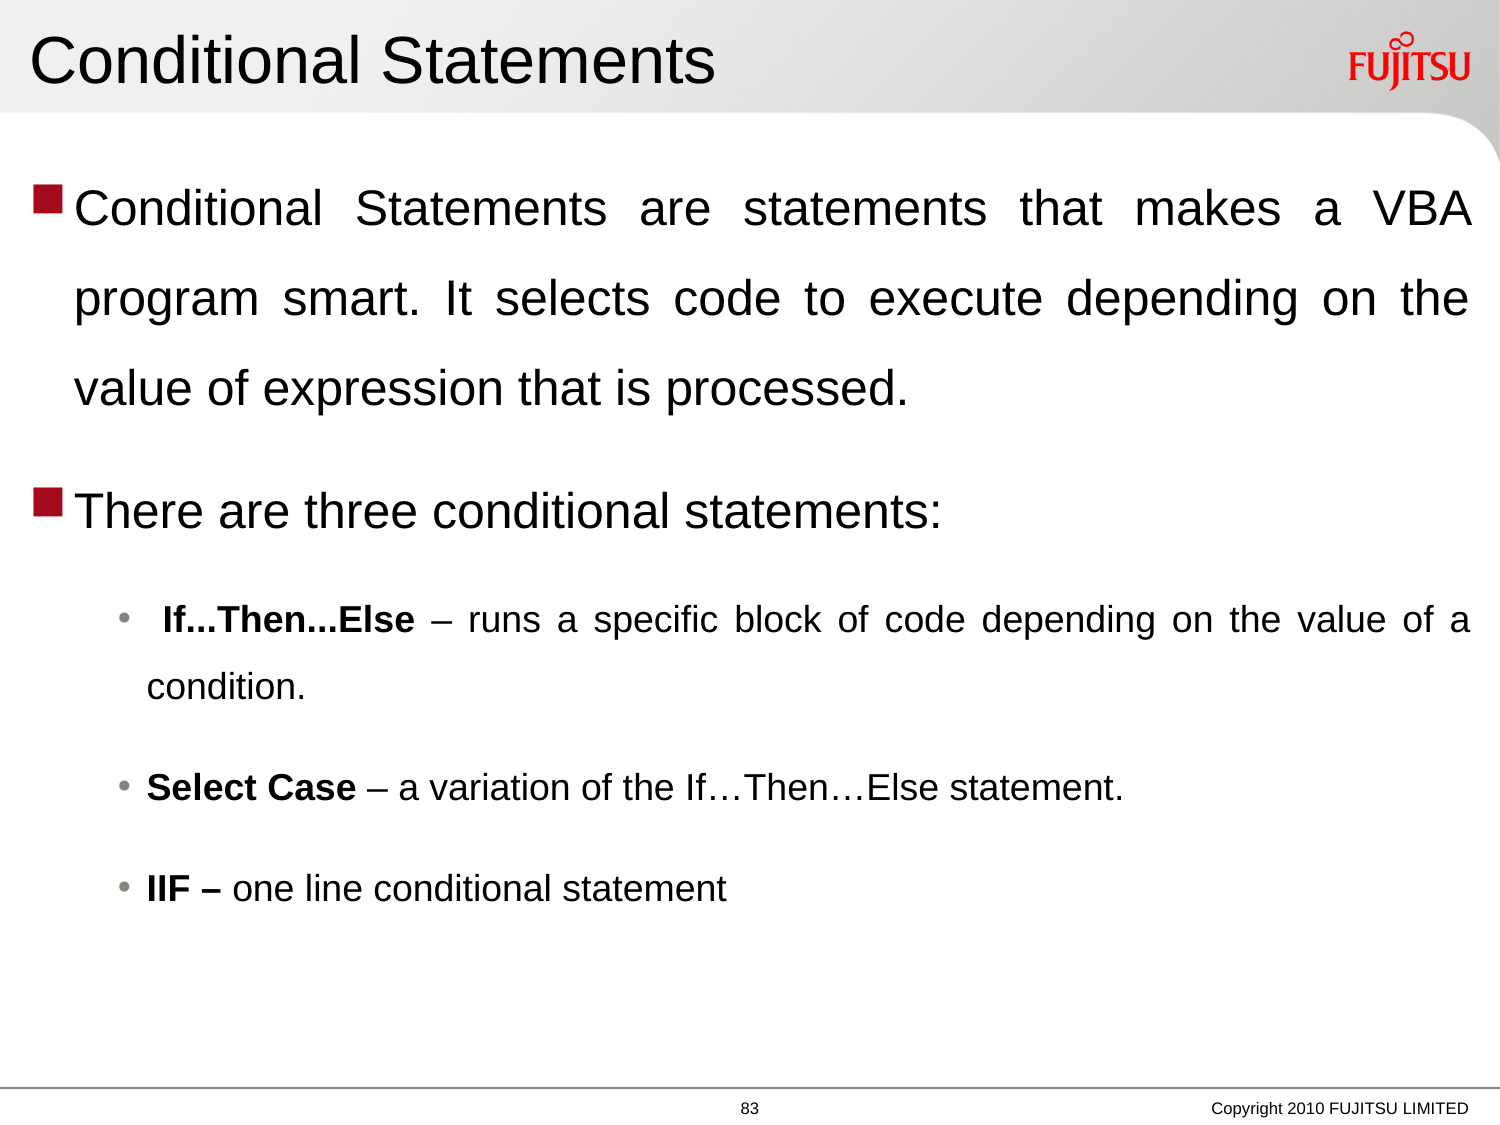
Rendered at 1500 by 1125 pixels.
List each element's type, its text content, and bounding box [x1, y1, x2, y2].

title Conditional Statements [29, 0, 1319, 115]
text_box Conditional Statements are statements that makes a VBA program smart. It selects code to execute depending on the value of expression that is processed. There are three conditional statements: If...Then...Else – runs a specific block of code depending on the value of a condition. Select Case – a variation of the If…Then…Else statement. IIF – one line conditional statement [29, 145, 1471, 1062]
footer Copyright 2010 FUJITSU LIMITED [809, 1091, 1470, 1125]
picture [0, 0, 1500, 176]
